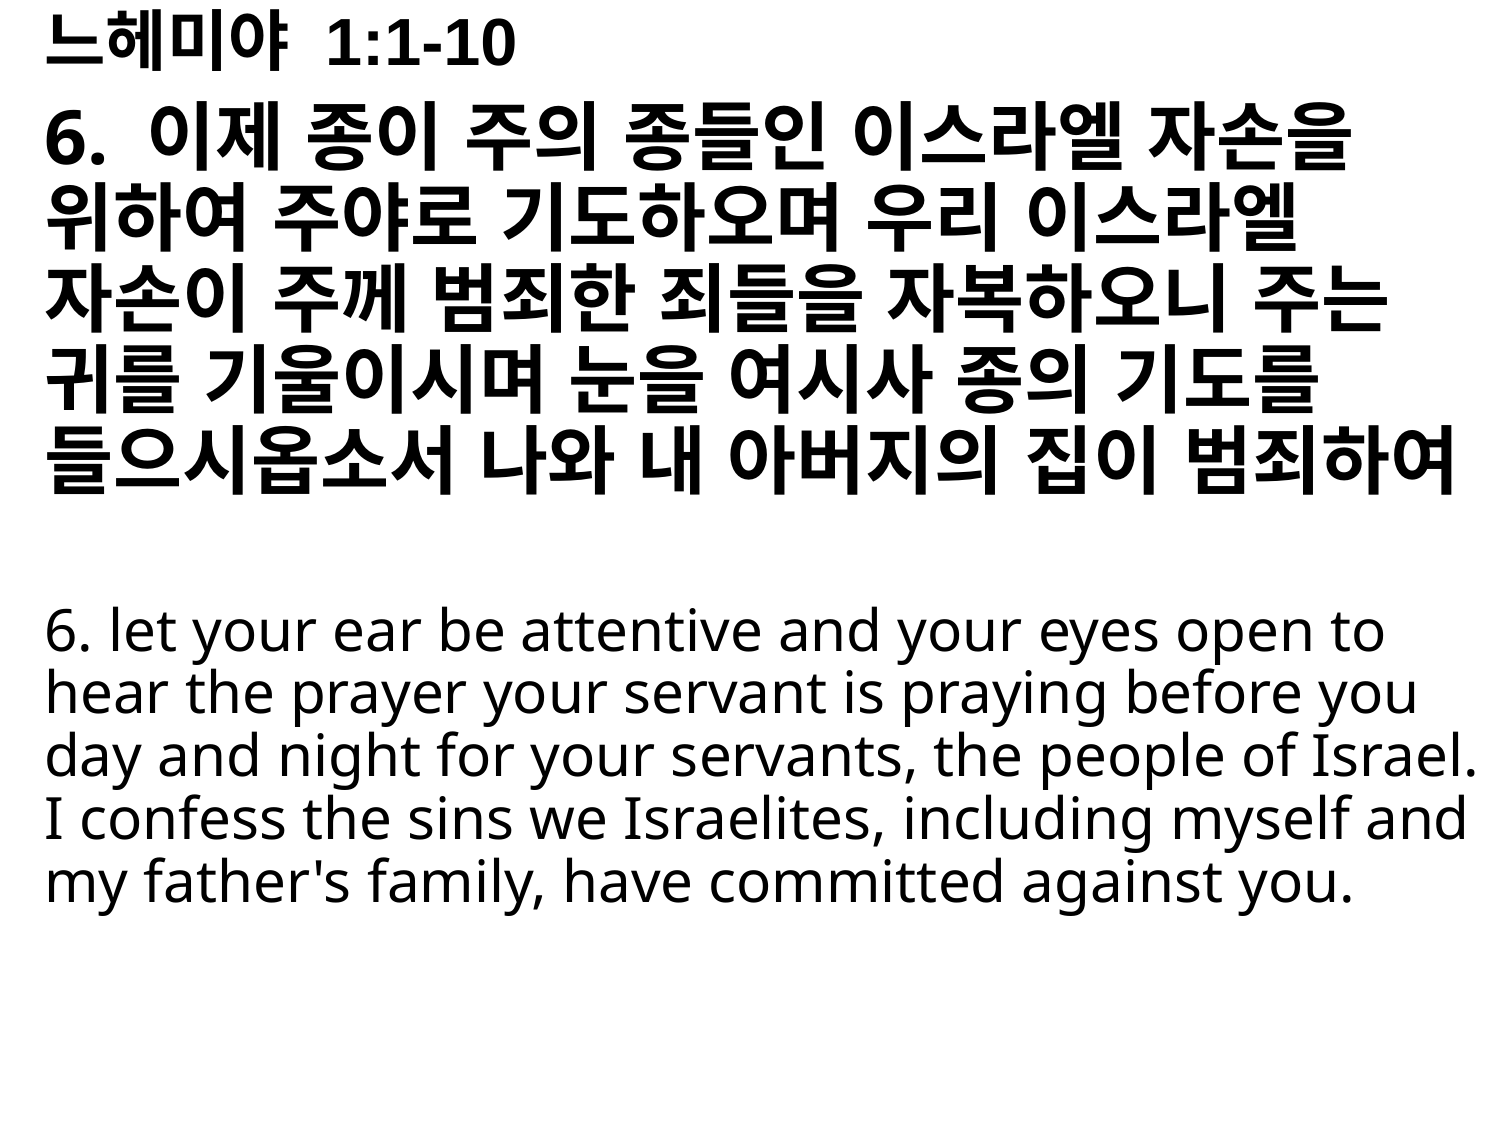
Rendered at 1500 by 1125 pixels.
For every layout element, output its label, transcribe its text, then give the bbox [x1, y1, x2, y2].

text_box 느헤미야 1:1-10 6. 이제 종이 주의 종들인 이스라엘 자손을 위하여 주야로 기도하오며 우리 이스라엘 자손이 주께 범죄한 죄들을 자복하오니 주는 귀를 기울이시며 눈을 여시사 종의 기도를 들으시옵소서 나와 내 아버지의 집이 범죄하여 6. let your ear be attentive and your eyes open to hear the prayer your servant is praying before you day and night for your servants, the people of Israel. I confess the sins we Israelites, including myself and my father's family, have committed against you. [29, 0, 1495, 386]
